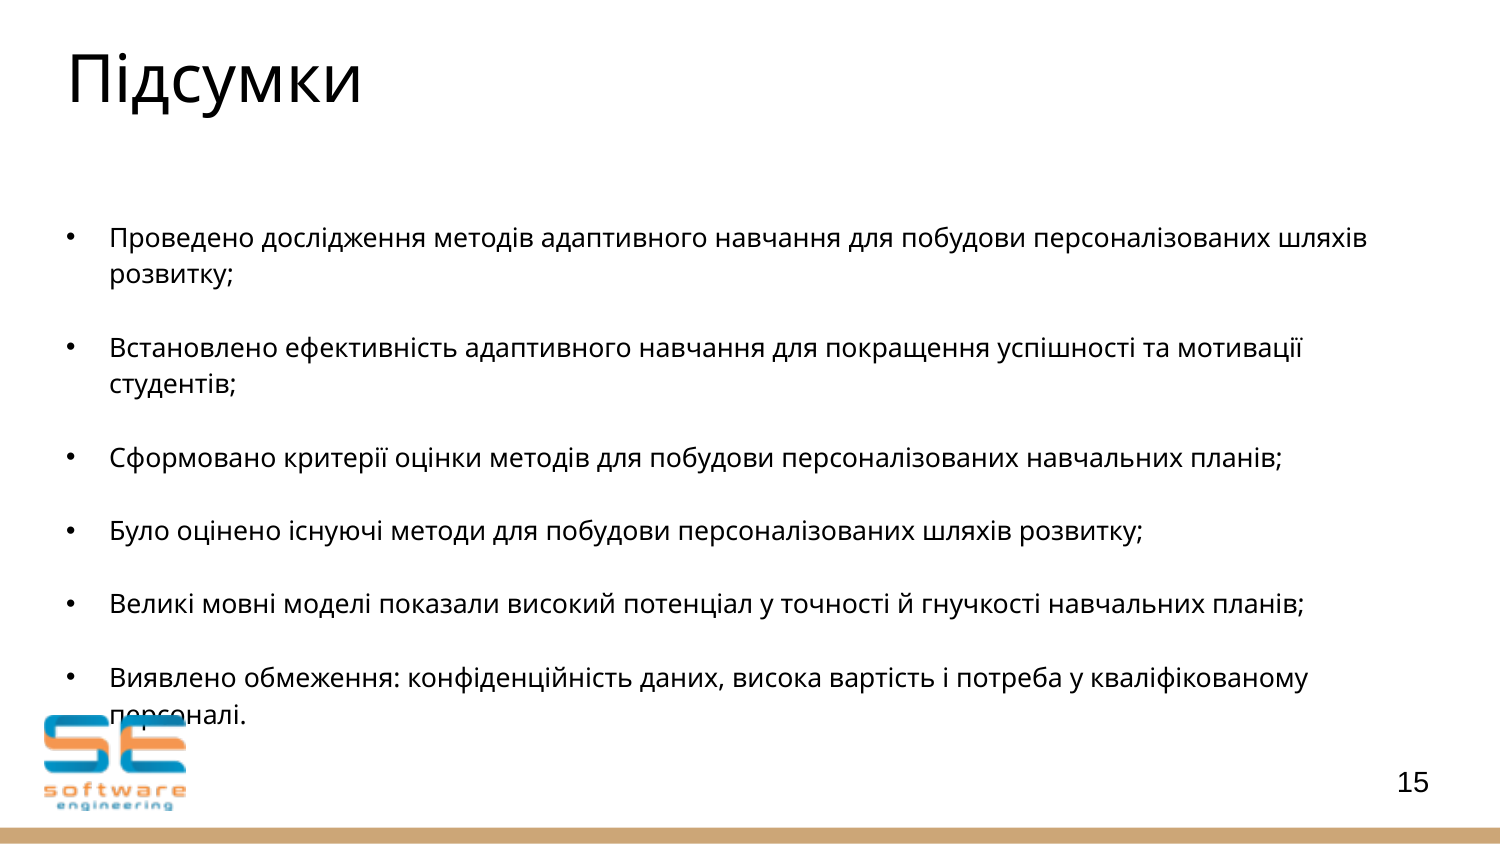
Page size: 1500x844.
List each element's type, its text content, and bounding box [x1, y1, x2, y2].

picture [43, 714, 186, 811]
title Підсумки [51, 0, 1449, 131]
list Проведено дослідження методів адаптивного навчання для побудови персоналізованих шляхів розвитку; Встановлено ефективність адаптивного навчання для покращення успішності та мотивації студентів; Сформовано критерії оцінки методів для побудови персоналізованих навчальних планів; Було оцінено існуючі методи для побудови персоналізованих шляхів розвитку; Великі мовні моделі показали високий потенціал у точності й гнучкості навчальних планів; Виявлено обмеження: конфіденційність даних, висока вартість і потреба у кваліфікованому персоналі. [51, 200, 1449, 752]
text_box 15 [1382, 755, 1500, 806]
